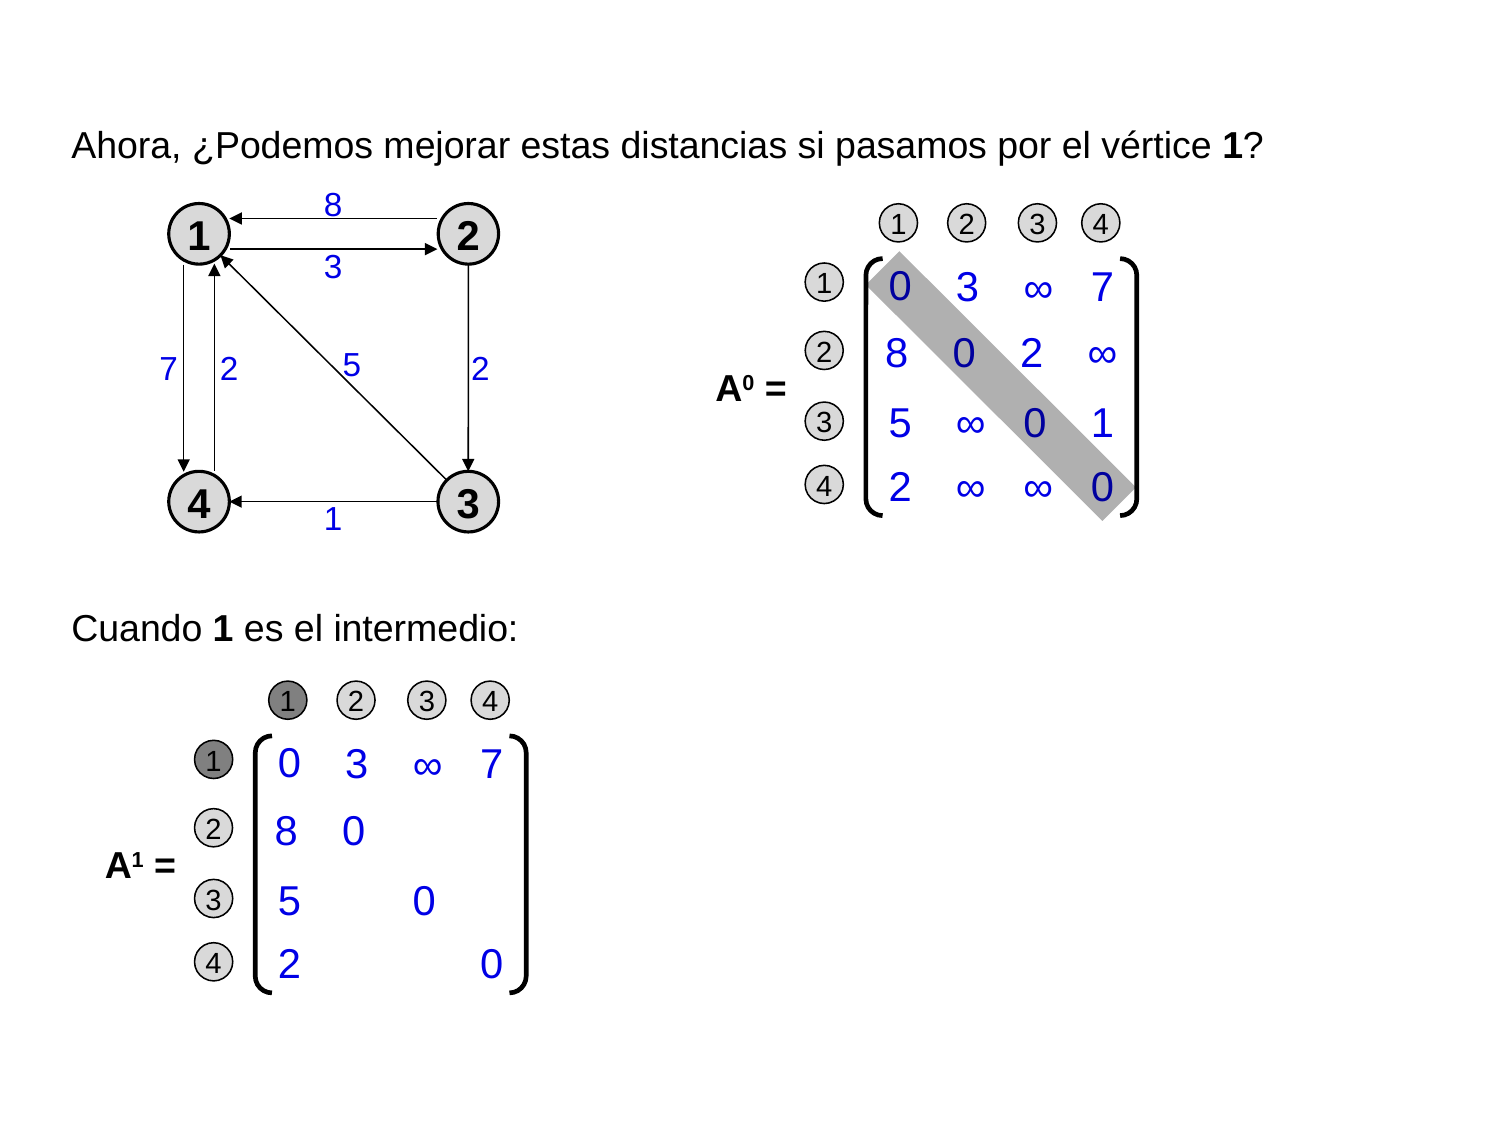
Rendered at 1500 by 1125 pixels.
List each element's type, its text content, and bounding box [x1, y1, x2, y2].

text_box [88, 681, 527, 993]
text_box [159, 182, 499, 537]
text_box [699, 203, 1137, 516]
text_box Ahora, ¿Podemos mejorar estas distancias si pasamos por el vértice 1? [56, 91, 1317, 174]
text_box [1097, 516, 1108, 521]
text_box Cuando 1 es el intermedio: [56, 574, 1317, 657]
